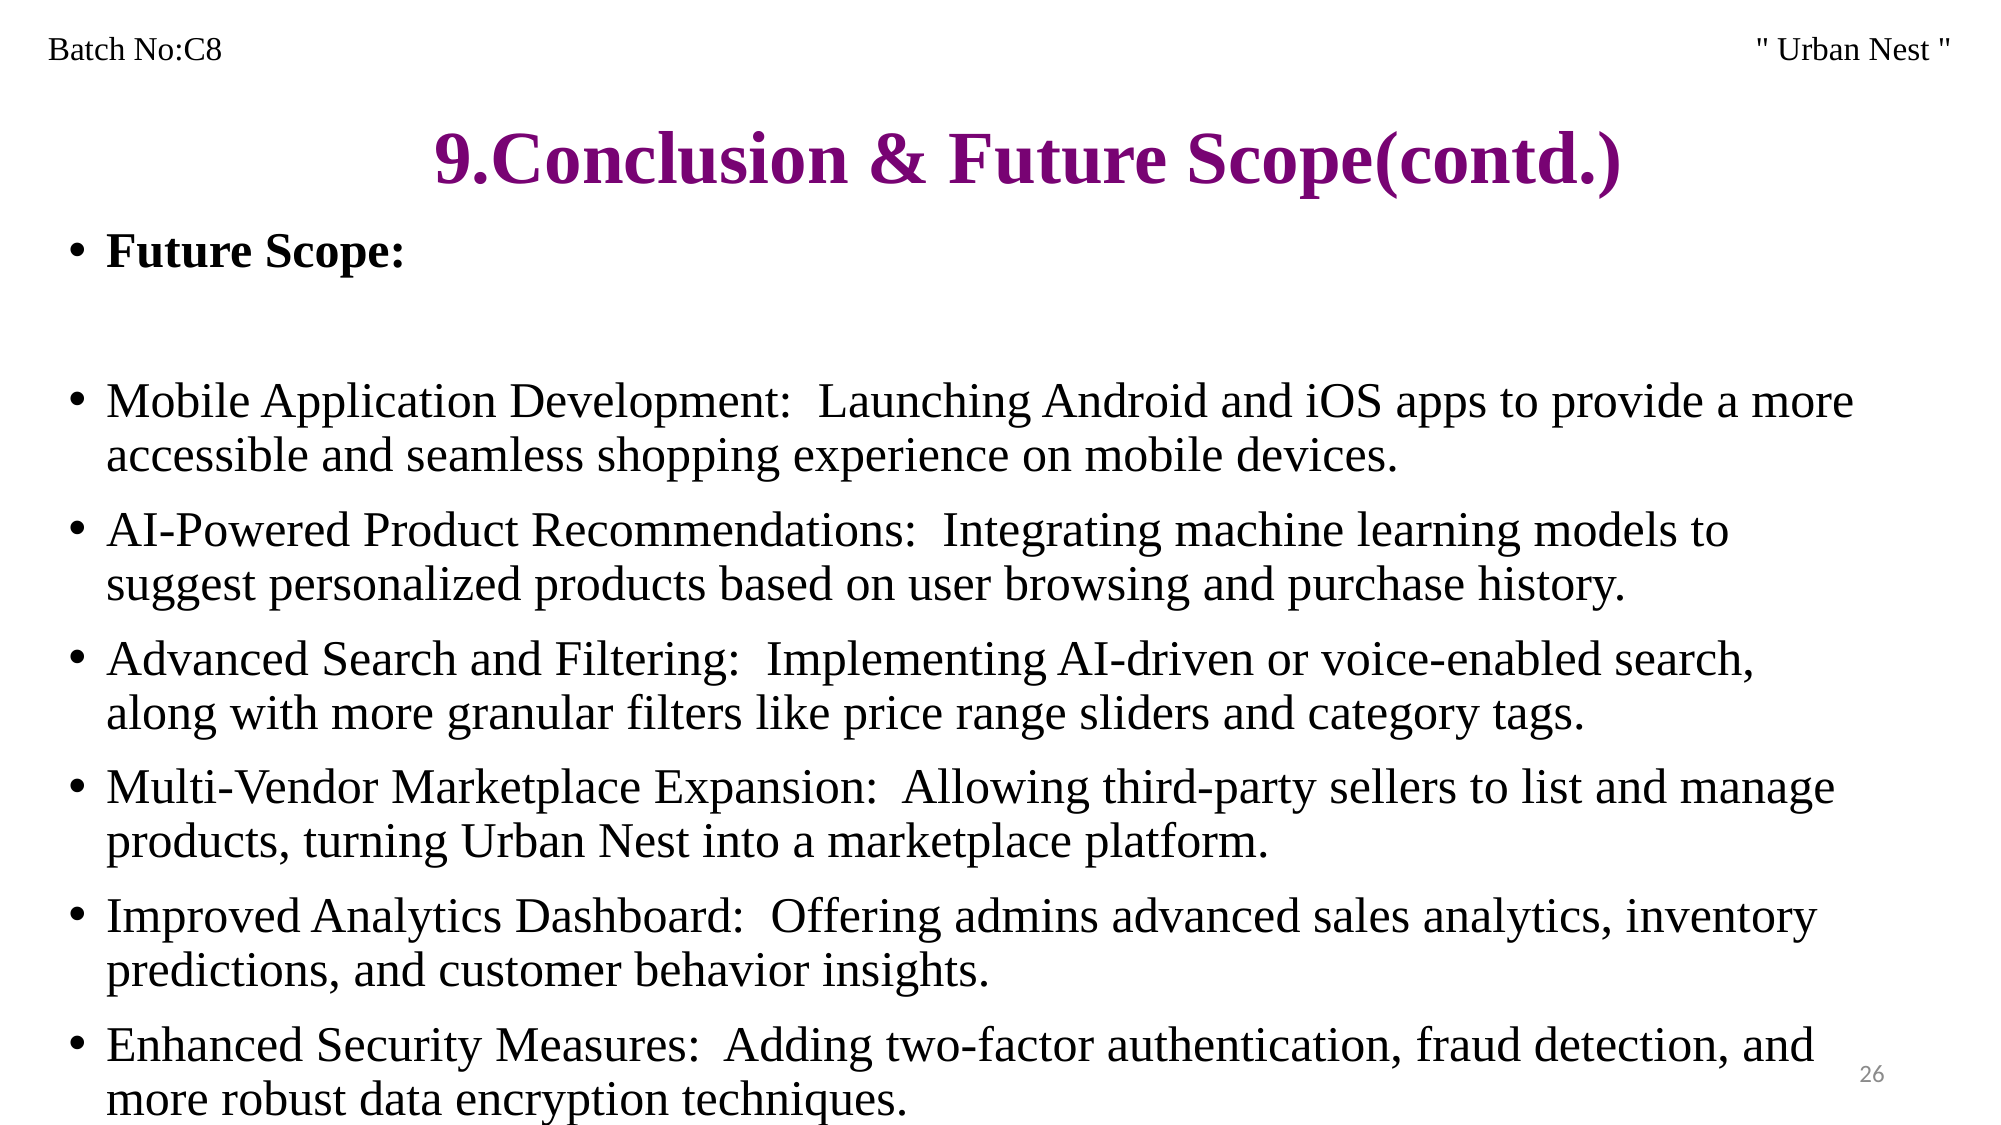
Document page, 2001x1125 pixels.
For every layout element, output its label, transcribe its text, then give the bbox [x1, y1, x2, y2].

title 9.Conclusion & Future Scope(contd.) [87, 101, 1952, 218]
list Future Scope: Mobile Application Development: Launching Android and iOS apps to provide a more accessible and seamless shopping experience on mobile devices. AI-Powered Product Recommendations: Integrating machine learning models to suggest personalized products based on user browsing and purchase history. Advanced Search and Filtering: Implementing AI-driven or voice-enabled search, along with more granular filters like price range sliders and category tags. Multi-Vendor Marketplace Expansion: Allowing third-party sellers to list and manage products, turning Urban Nest into a marketplace platform. Improved Analytics Dashboard: Offering admins advanced sales analytics, inventory predictions, and customer behavior insights. Enhanced Security Measures: Adding two-factor authentication, fraud detection, and more robust data encryption techniques. [53, 217, 1894, 1048]
text_box Batch No:C8 " Urban Nest " [18, 19, 1981, 75]
slide_number 26 [1433, 1042, 1900, 1103]
